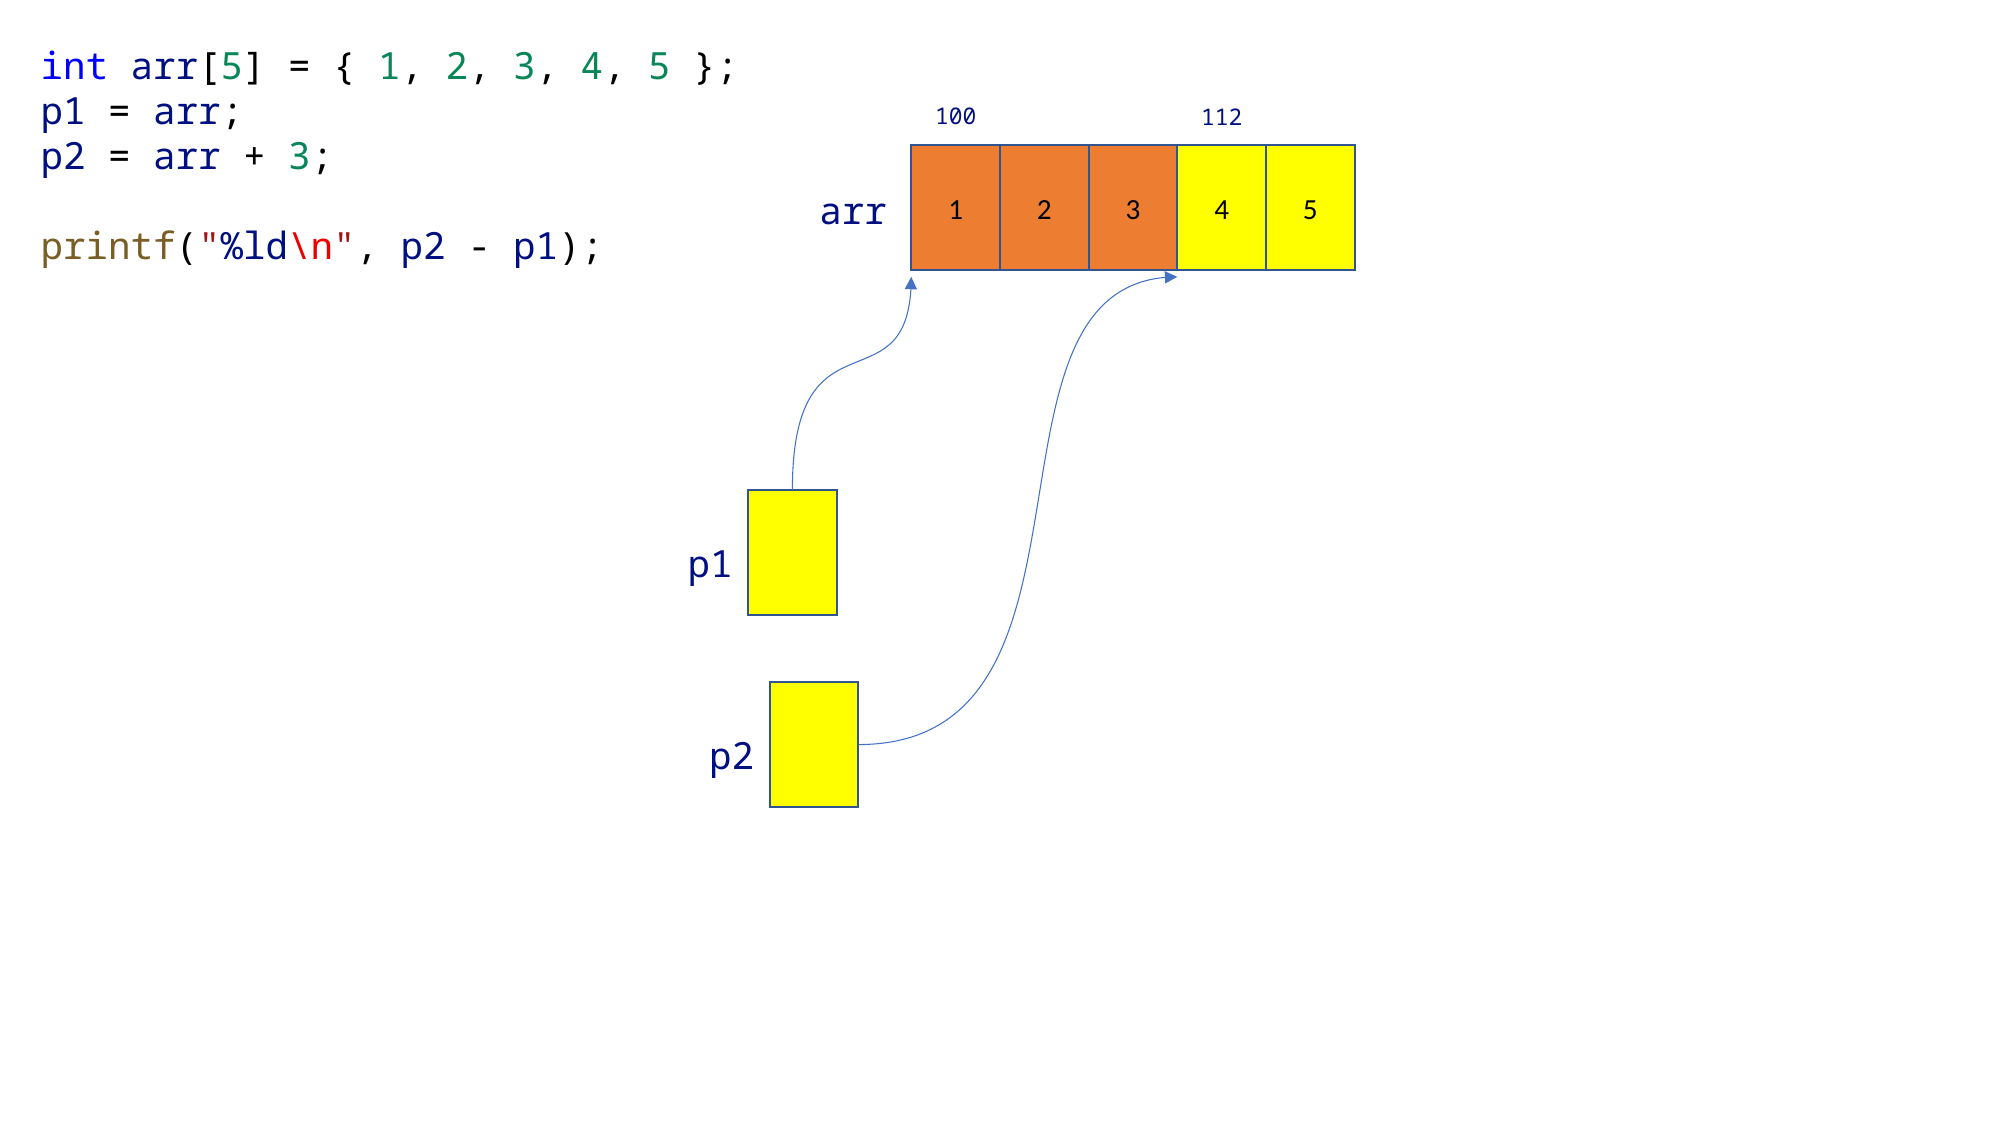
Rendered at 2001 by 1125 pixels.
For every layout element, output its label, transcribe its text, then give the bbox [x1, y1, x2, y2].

text_box int arr[5] = { 1, 2, 3, 4, 5 }; p1 = arr; p2 = arr + 3; printf("%ld\n", p2 - p1); [25, 34, 1026, 275]
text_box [858, 276, 1178, 745]
text_box p1 [672, 532, 748, 592]
text_box arr [804, 179, 902, 240]
text_box 1 [910, 144, 999, 271]
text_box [745, 323, 858, 443]
text_box 2 [999, 144, 1088, 271]
text_box [769, 681, 859, 808]
text_box p2 [694, 724, 770, 785]
text_box 112 [1186, 95, 1258, 138]
text_box [747, 489, 838, 616]
text_box 5 [1265, 144, 1356, 271]
text_box 4 [1176, 144, 1265, 271]
text_box 100 [920, 94, 992, 137]
text_box 3 [1088, 144, 1176, 271]
